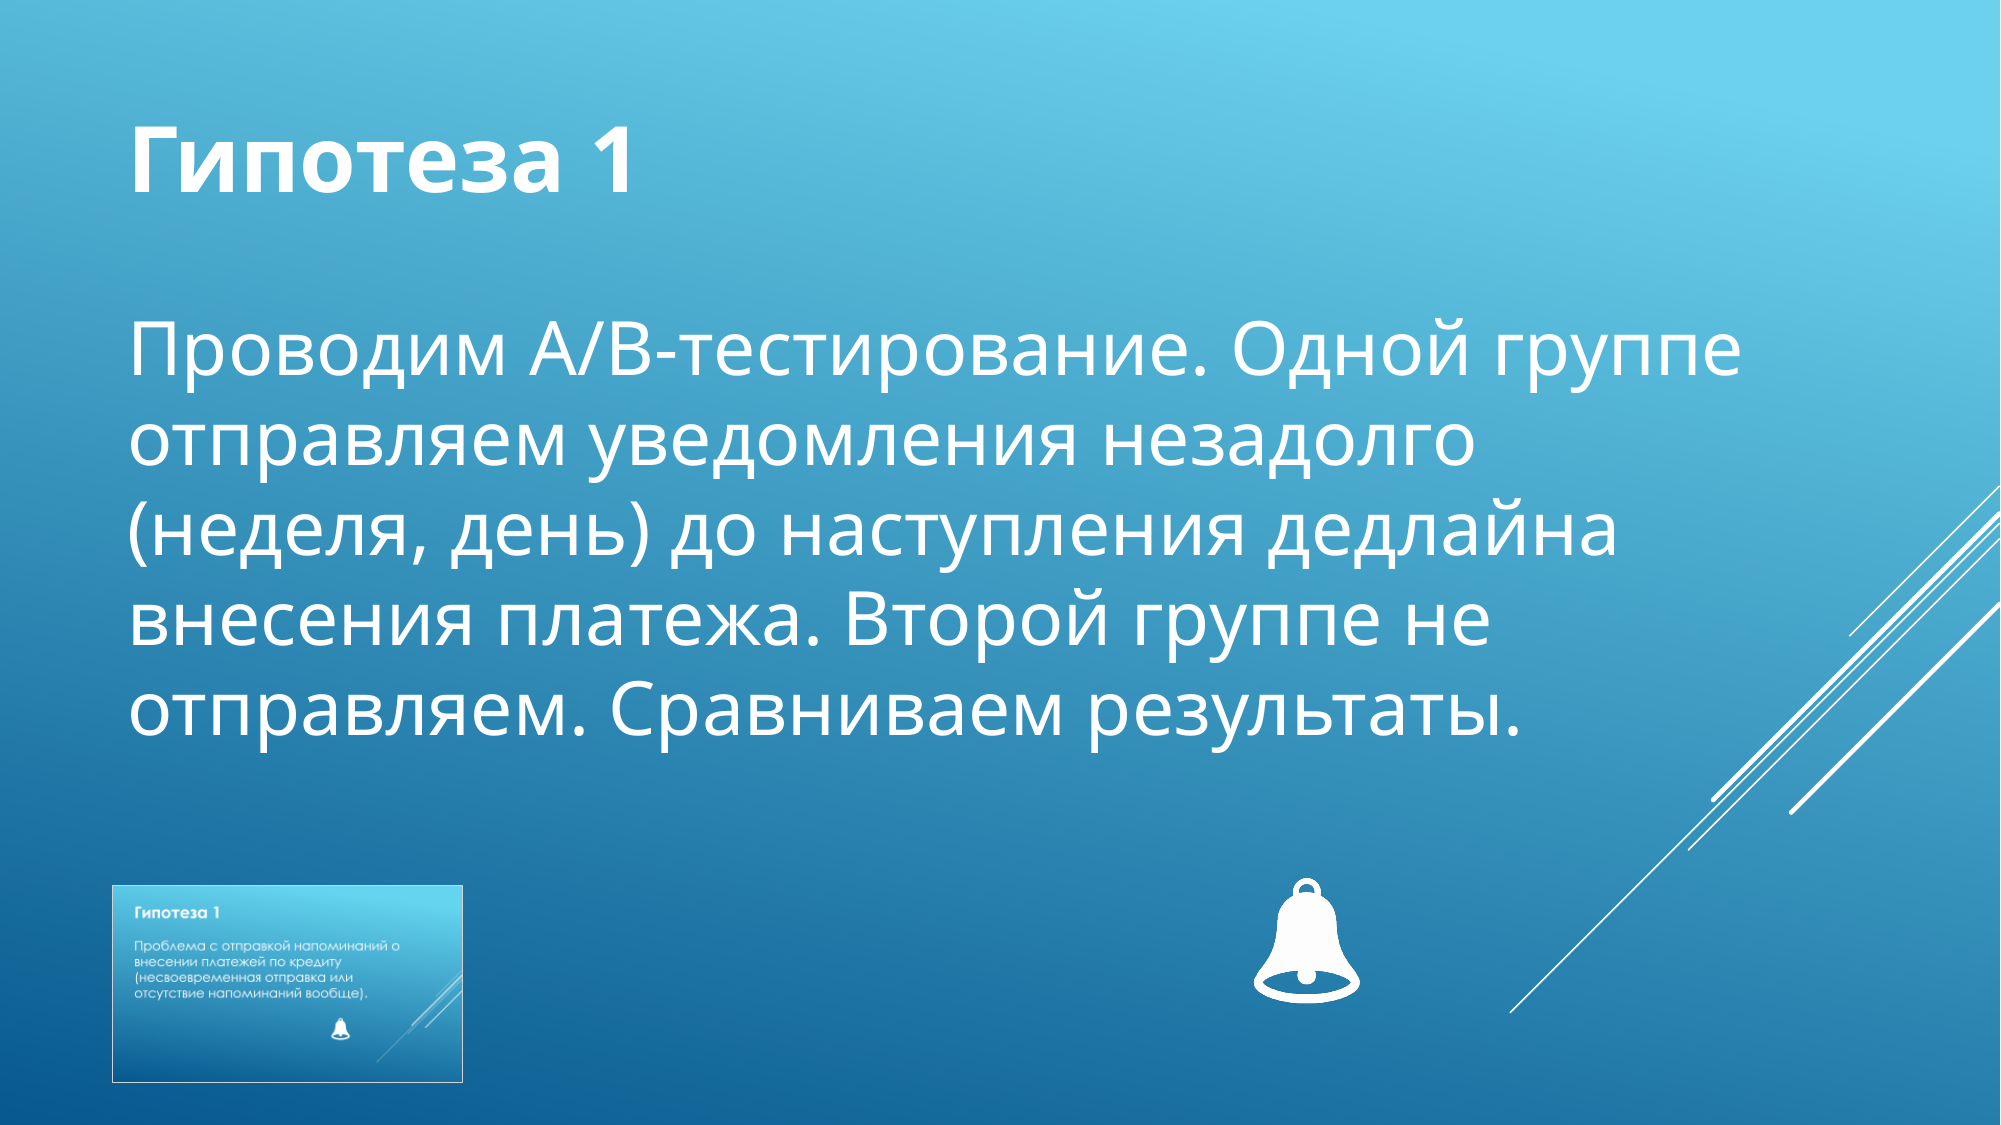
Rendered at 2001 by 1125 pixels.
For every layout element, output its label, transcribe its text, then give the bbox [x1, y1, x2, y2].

picture [113, 886, 462, 1082]
title Гипотеза 1 Проводим A/B-тестирование. Одной группе отправляем уведомления незадолго (неделя, день) до наступления дедлайна внесения платежа. Второй группе не отправляем. Сравниваем результаты. [112, 92, 1795, 850]
picture [1231, 865, 1382, 1016]
